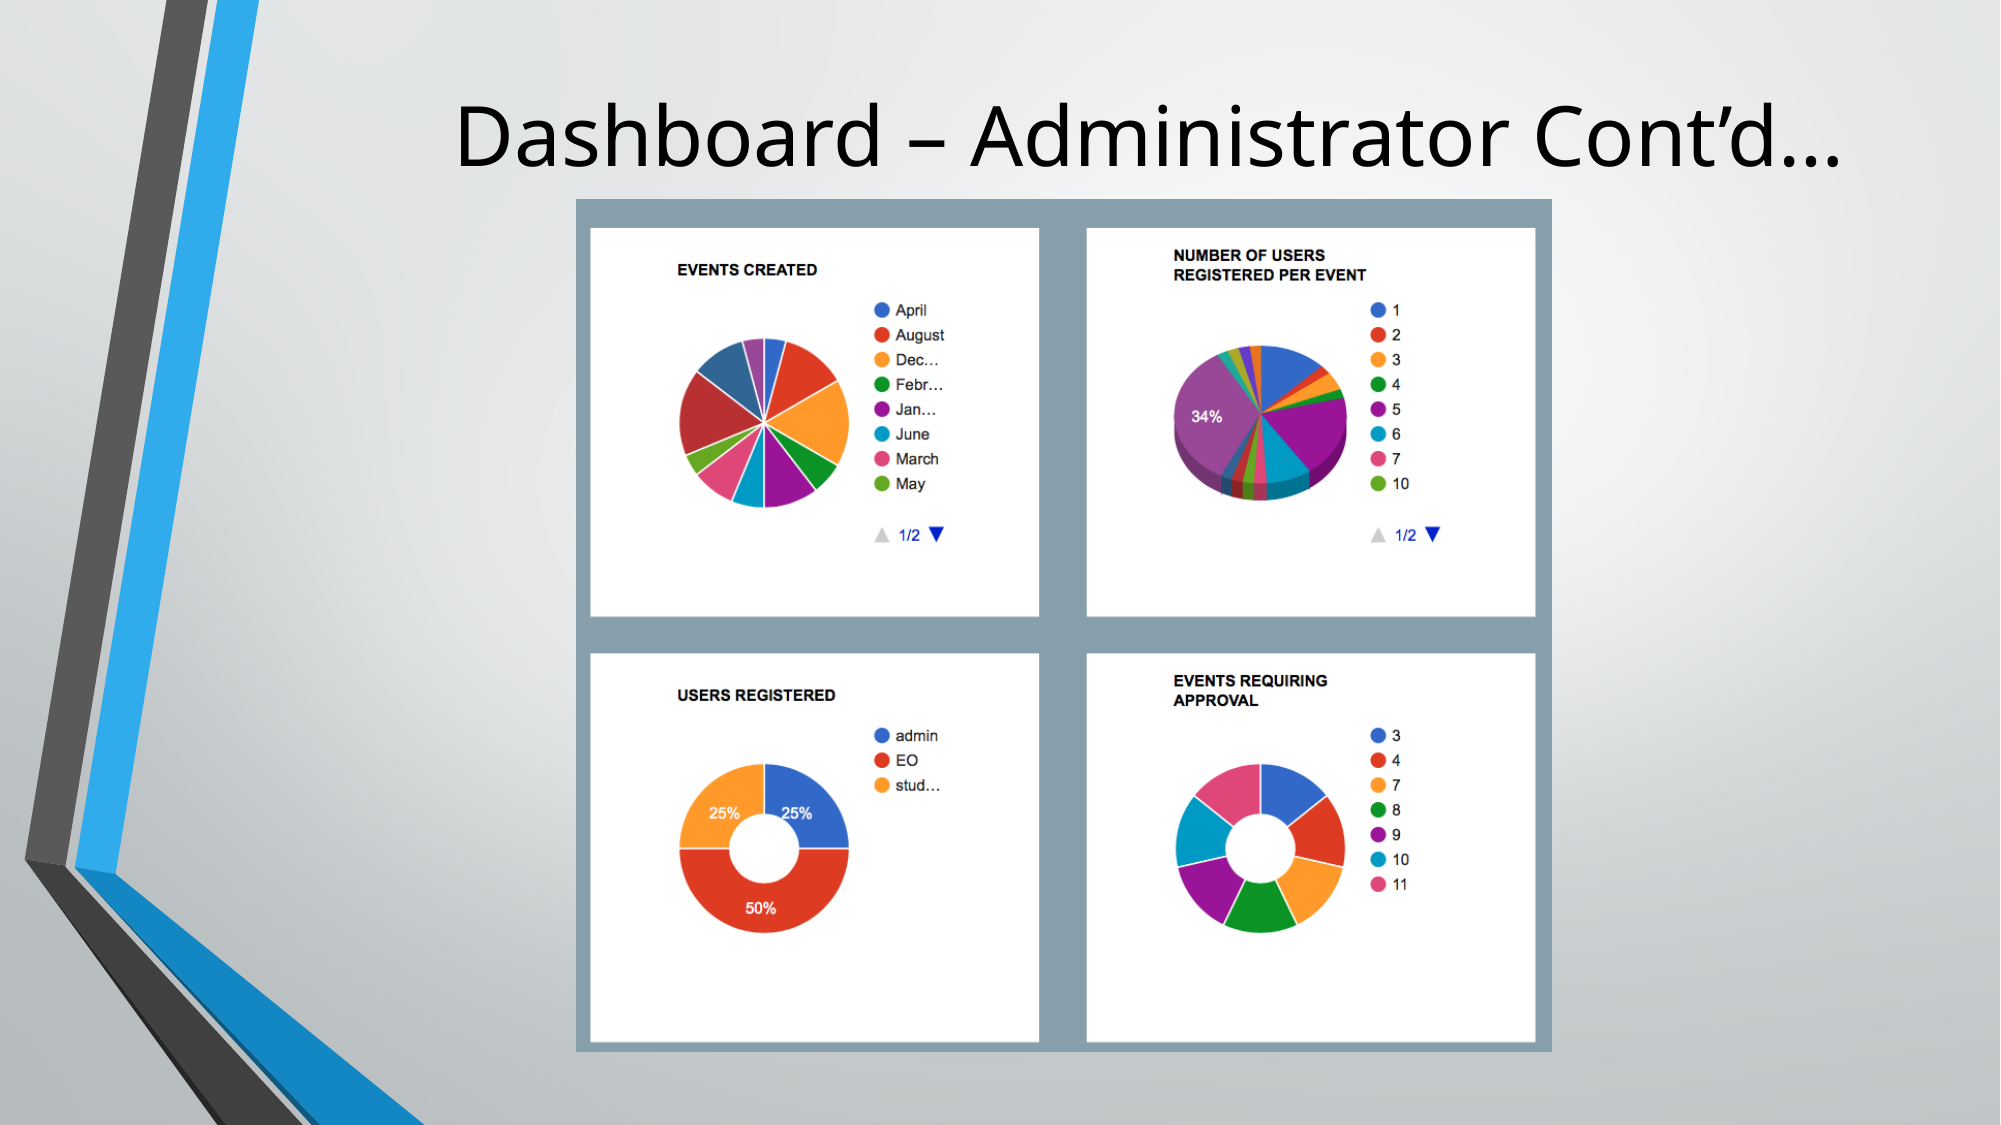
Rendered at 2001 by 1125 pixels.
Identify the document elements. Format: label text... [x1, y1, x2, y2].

picture [576, 199, 1552, 1053]
text_box Dashboard – Administrator Cont’d… [420, 76, 1879, 191]
